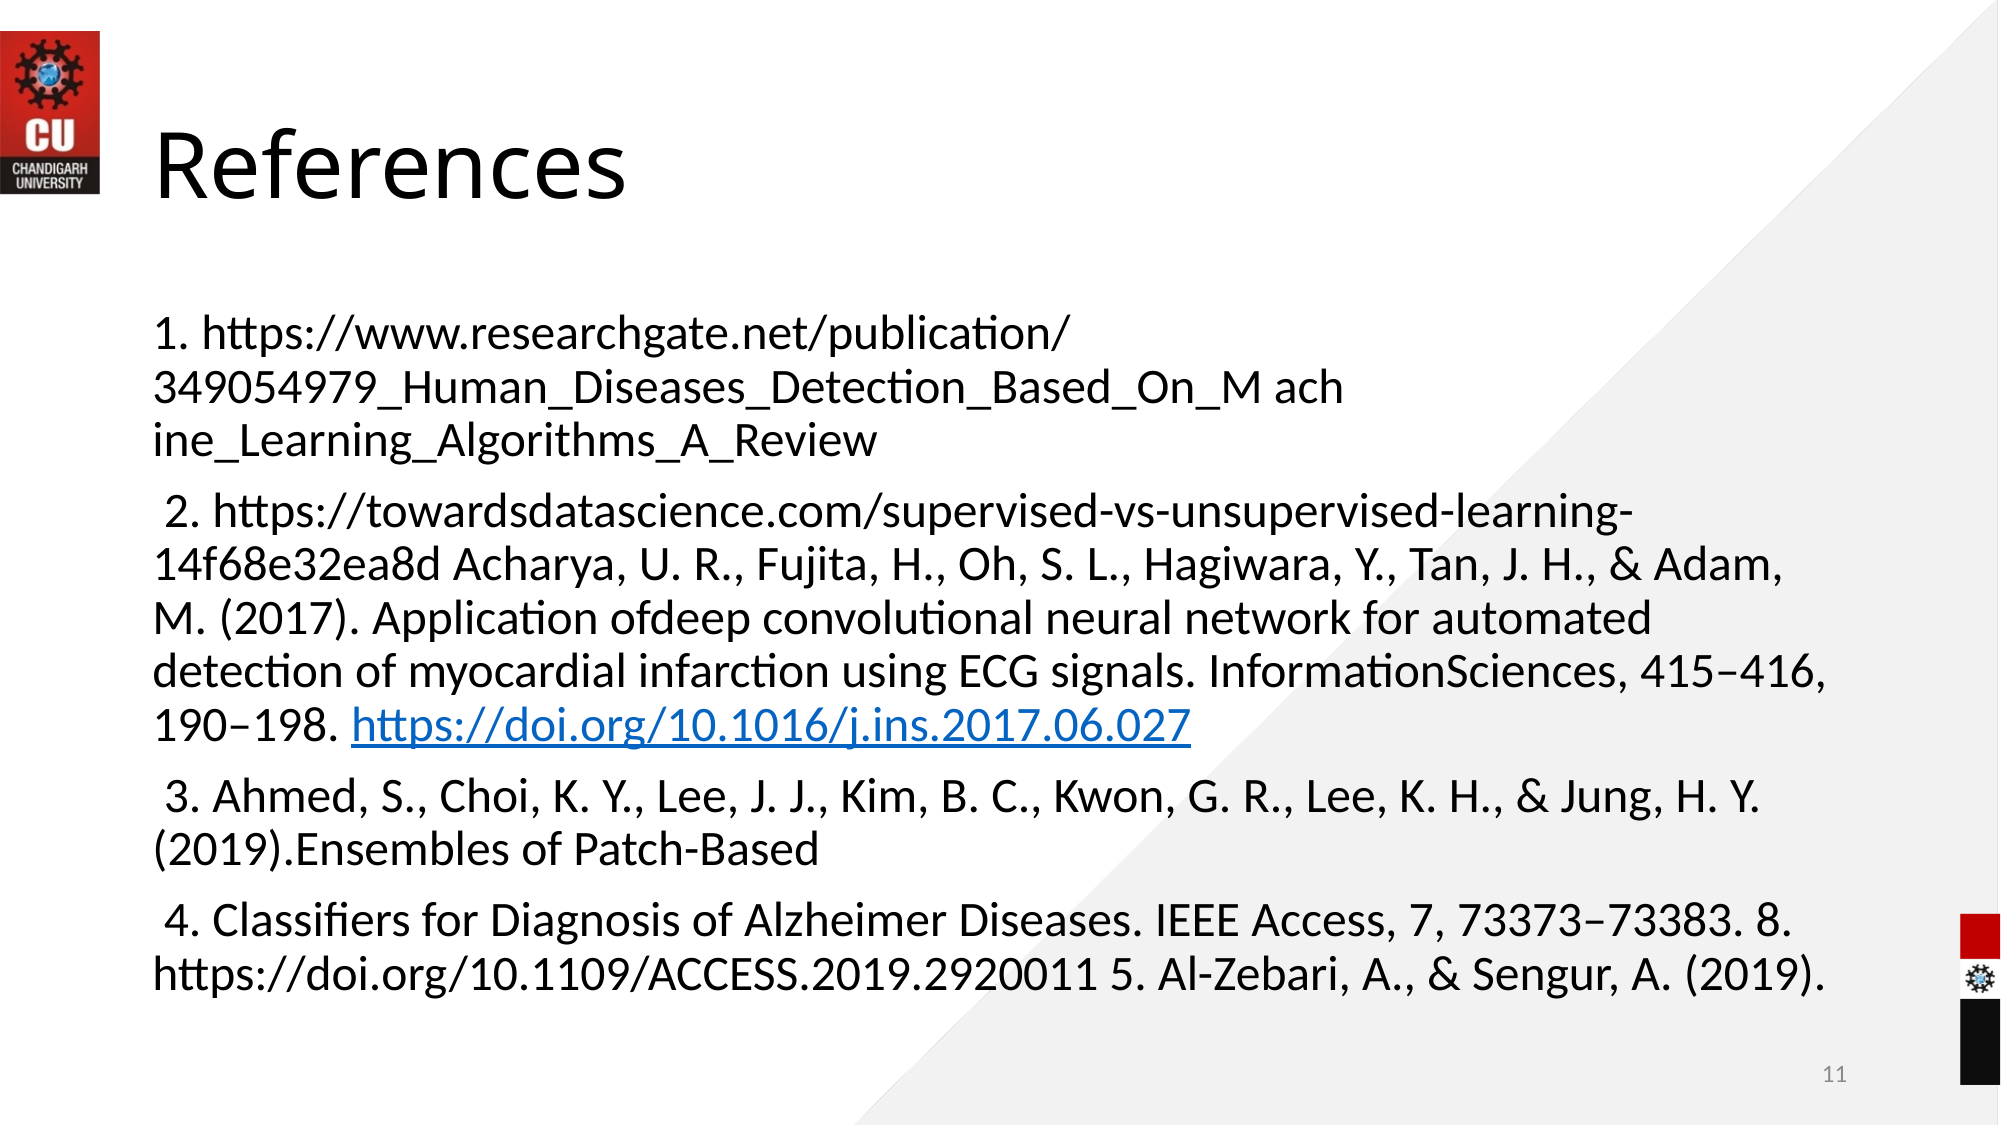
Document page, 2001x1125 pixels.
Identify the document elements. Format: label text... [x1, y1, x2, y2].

picture [0, 0, 2001, 1125]
list 1. https://www.researchgate.net/publication/349054979_Human_Diseases_Detection_Based_On_M ach ine_Learning_Algorithms_A_Review 2. https://towardsdatascience.com/supervised-vs-unsupervised-learning-14f68e32ea8d Acharya, U. R., Fujita, H., Oh, S. L., Hagiwara, Y., Tan, J. H., & Adam, M. (2017). Application ofdeep convolutional neural network for automated detection of myocardial infarction using ECG signals. InformationSciences, 415–416, 190–198. https://doi.org/10.1016/j.ins.2017.06.027 3. Ahmed, S., Choi, K. Y., Lee, J. J., Kim, B. C., Kwon, G. R., Lee, K. H., & Jung, H. Y. (2019).Ensembles of Patch-Based 4. Classifiers for Diagnosis of Alzheimer Diseases. IEEE Access, 7, 73373–73383. 8. https://doi.org/10.1109/ACCESS.2019.2920011 5. Al-Zebari, A., & Sengur, A. (2019). [137, 299, 1863, 1014]
slide_number 11 [1412, 1042, 1863, 1103]
title References [137, 59, 1863, 278]
